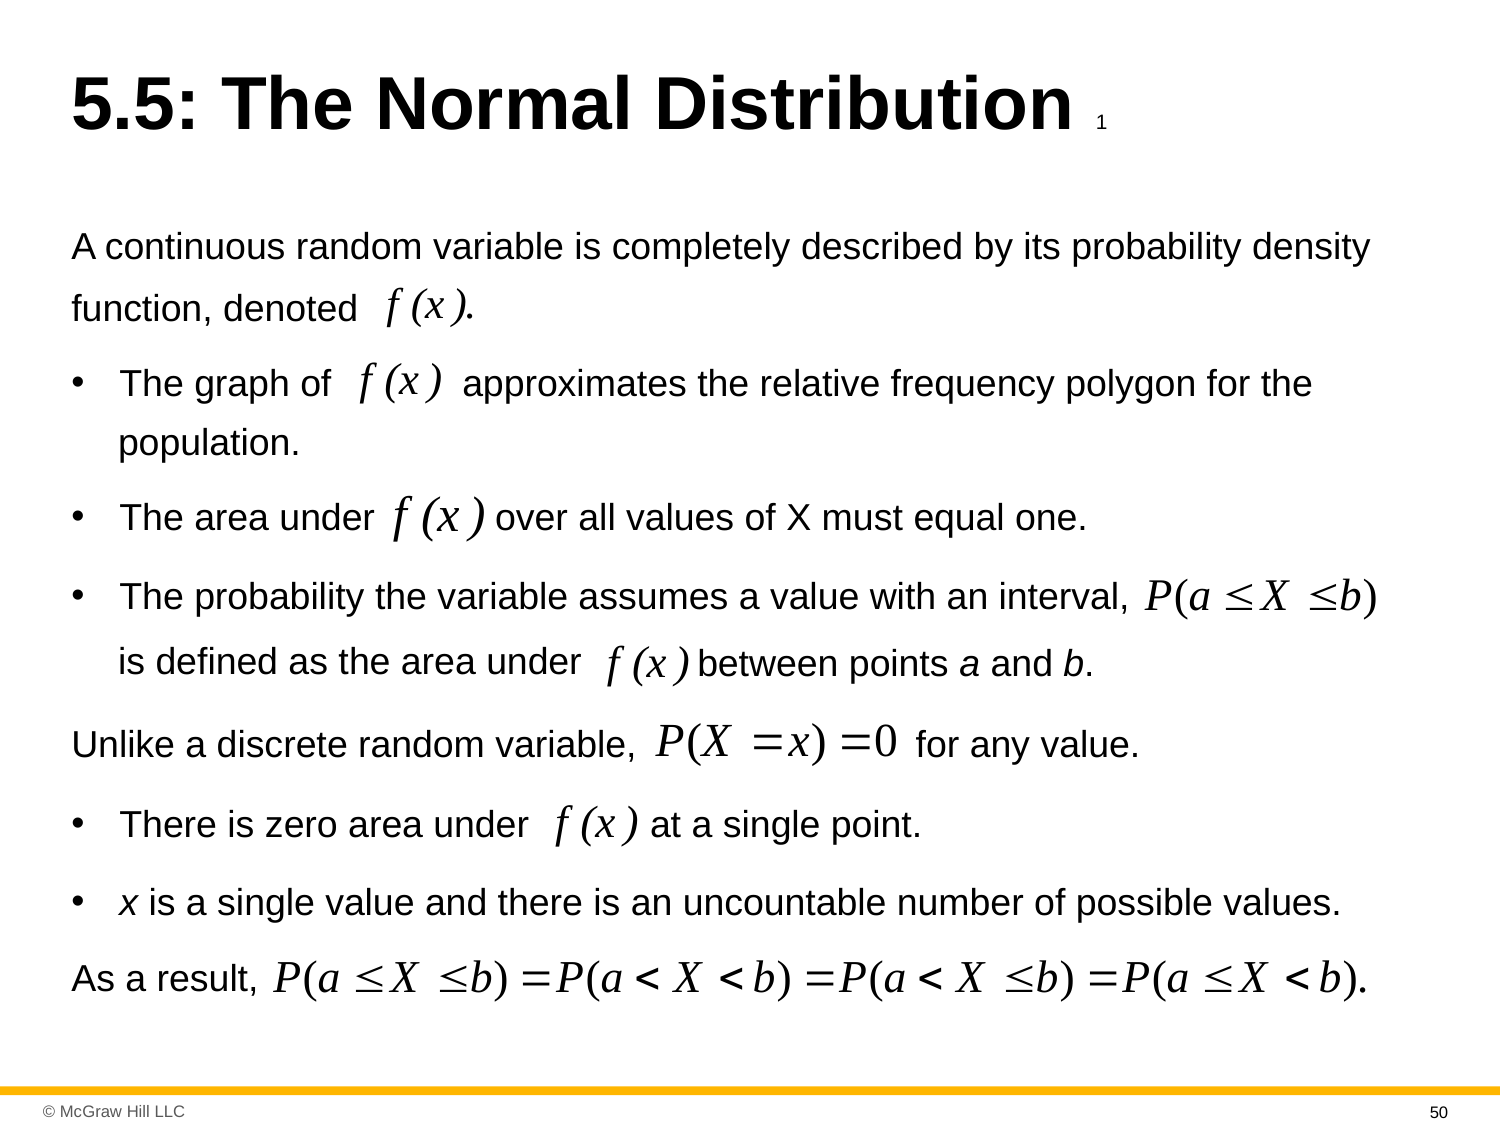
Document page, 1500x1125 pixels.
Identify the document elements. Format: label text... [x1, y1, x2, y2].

list function, denoted [56, 276, 376, 334]
list Unlike a discrete random variable, [56, 712, 668, 772]
list The area under [56, 485, 402, 552]
list at a single point. [635, 792, 956, 853]
slide_number 50 [1415, 1094, 1474, 1122]
list approximates the relative frequency polygon for the [447, 351, 1407, 418]
list x is a single value and there is an uncountable number of possible values. [56, 870, 1444, 937]
list A continuous random variable is completely described by its probability density [56, 214, 1444, 271]
list population. [56, 410, 325, 477]
list over all values of X must equal one. [480, 485, 1133, 552]
list The probability the variable assumes a value with an interval, [56, 564, 1155, 632]
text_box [1140, 574, 1382, 626]
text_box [595, 641, 691, 692]
list As a result, [56, 946, 282, 1004]
list for any value. [900, 712, 1168, 772]
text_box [380, 491, 487, 548]
list is defined as the area under [56, 629, 605, 689]
list The graph of [56, 351, 359, 410]
title 5.5: The Normal Distribution 1 [56, 31, 1444, 180]
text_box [543, 801, 640, 853]
list There is zero area under [56, 792, 546, 853]
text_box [375, 284, 475, 333]
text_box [347, 359, 444, 410]
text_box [650, 719, 901, 773]
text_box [268, 955, 1368, 1008]
list between points a and b. [682, 631, 1157, 691]
